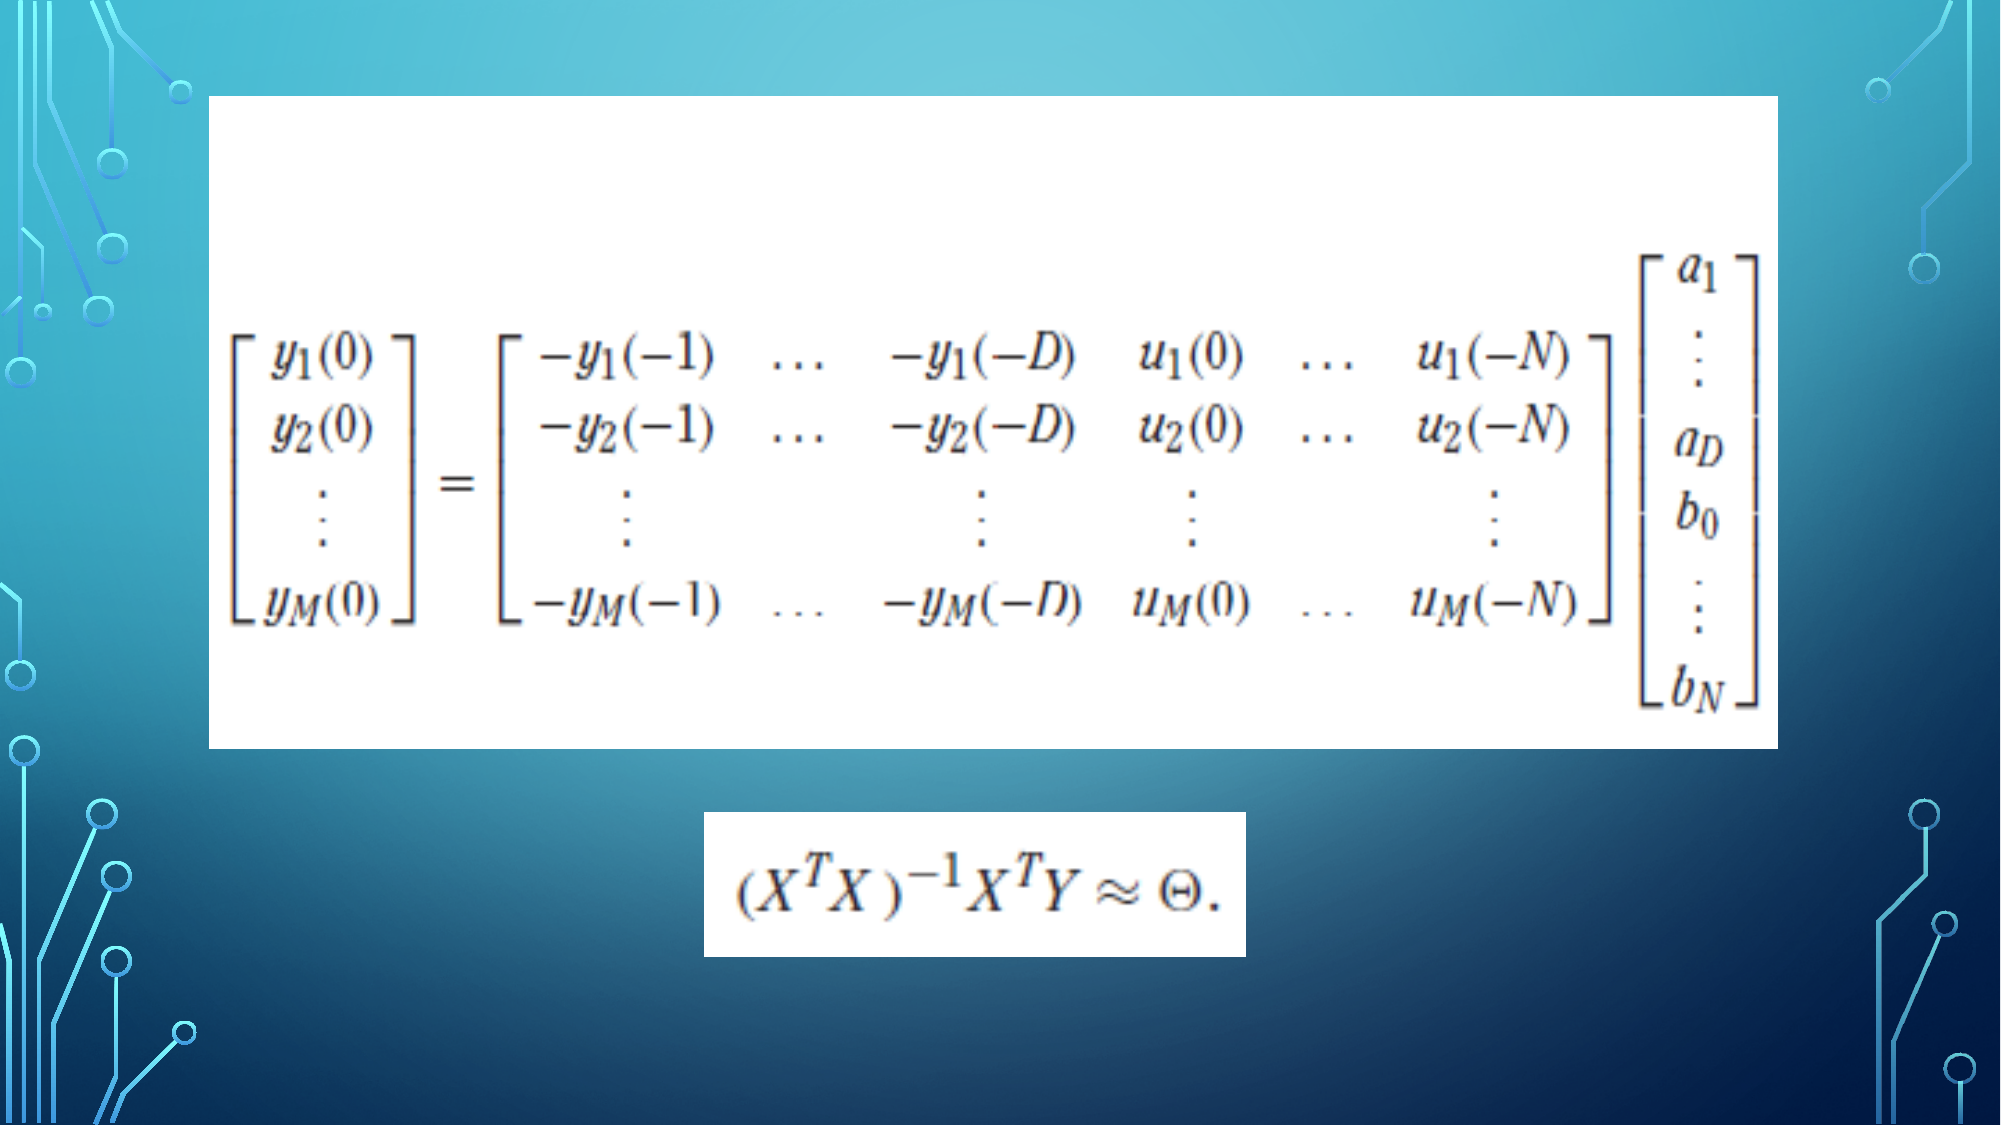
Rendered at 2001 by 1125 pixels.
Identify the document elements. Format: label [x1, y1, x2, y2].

picture [209, 96, 1778, 749]
picture [704, 812, 1247, 958]
